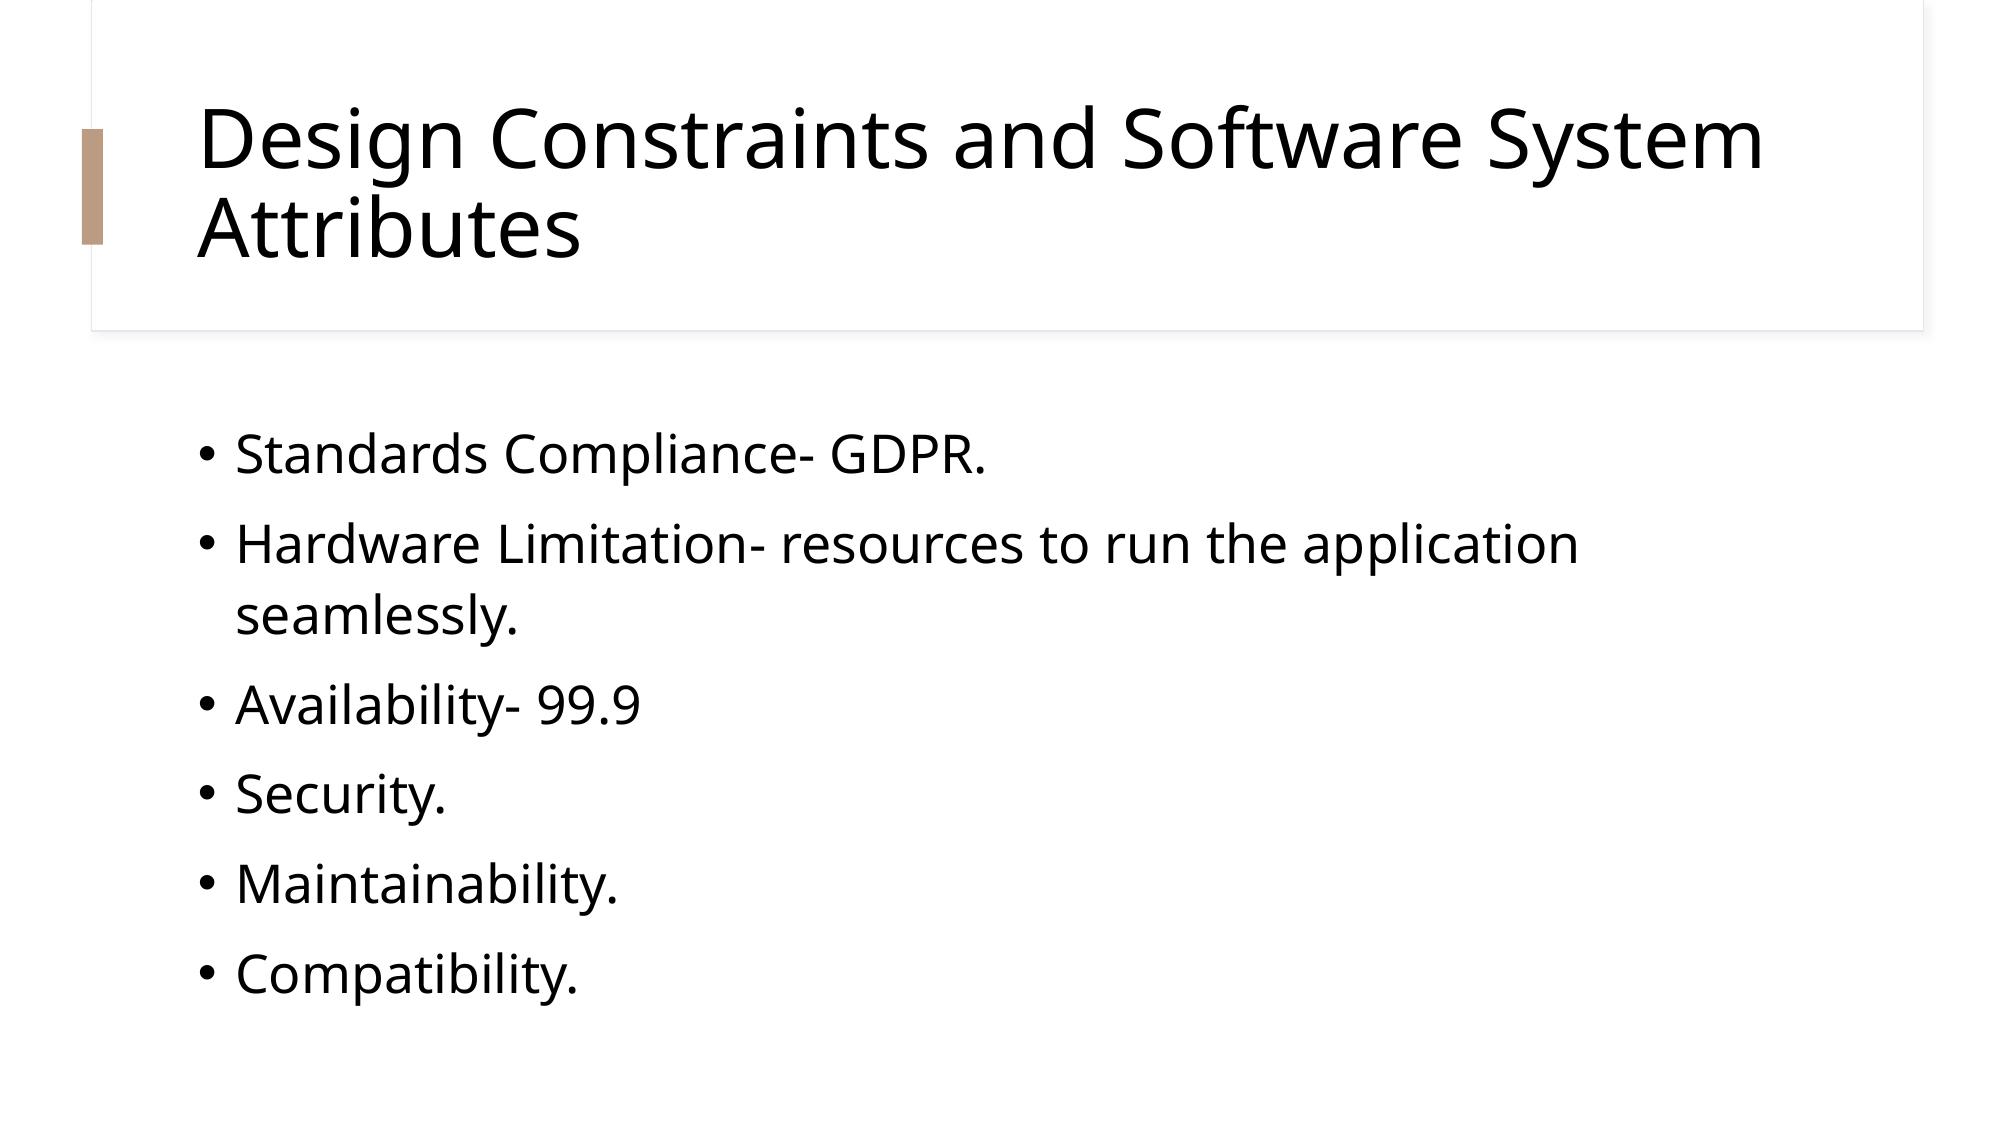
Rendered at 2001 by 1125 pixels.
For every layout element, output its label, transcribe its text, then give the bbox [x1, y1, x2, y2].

list Standards Compliance- GDPR. Hardware Limitation- resources to run the application seamlessly. Availability- 99.9 Security. Maintainability. Compatibility. [183, 406, 1851, 1013]
title Design Constraints and Software System Attributes [183, 90, 1851, 284]
